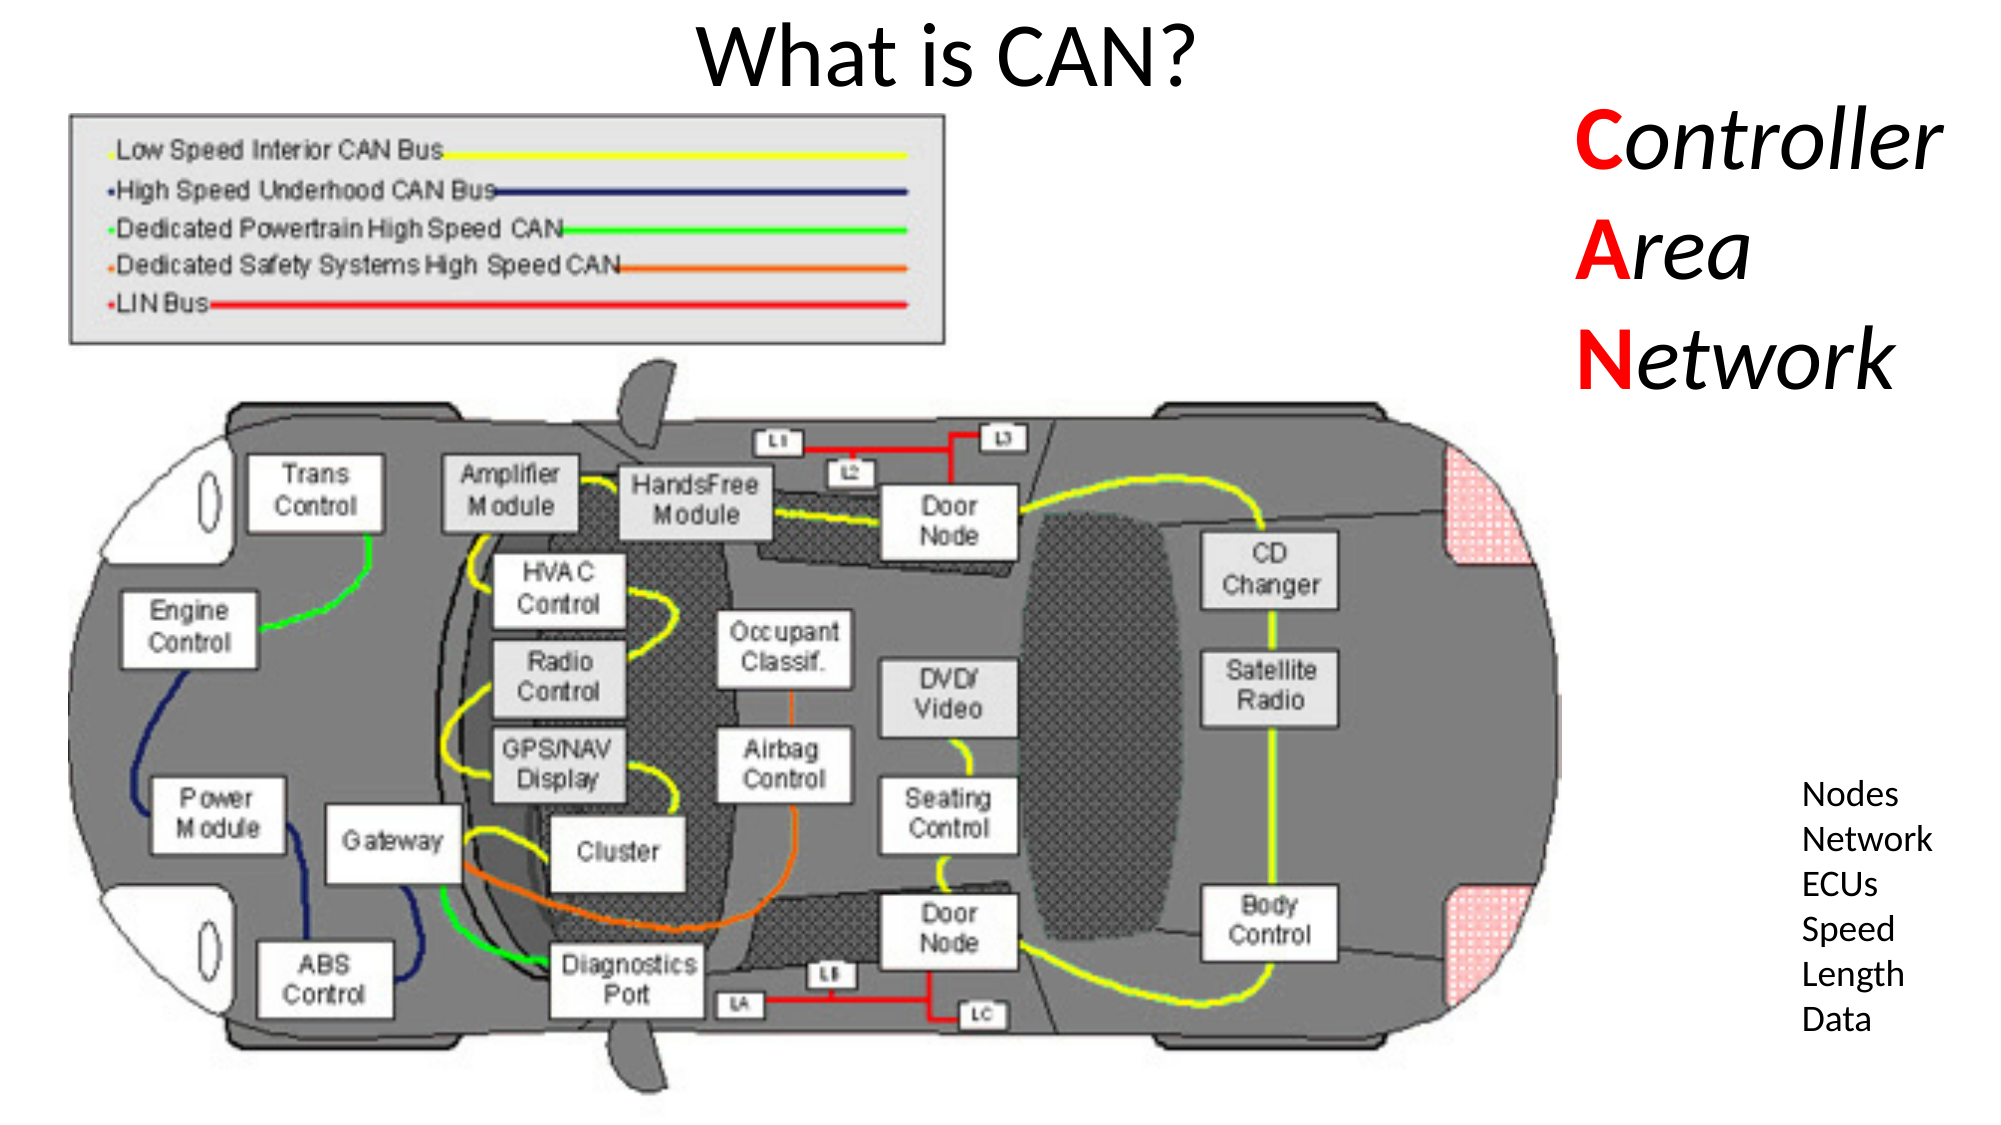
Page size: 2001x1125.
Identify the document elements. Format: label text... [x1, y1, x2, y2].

text_box What is CAN? [577, 0, 1319, 112]
text_box Nodes Network ECUs Speed Length Data [1787, 761, 2000, 1125]
text_box Controller Area Network [1561, 70, 2000, 415]
picture [68, 113, 1562, 1125]
